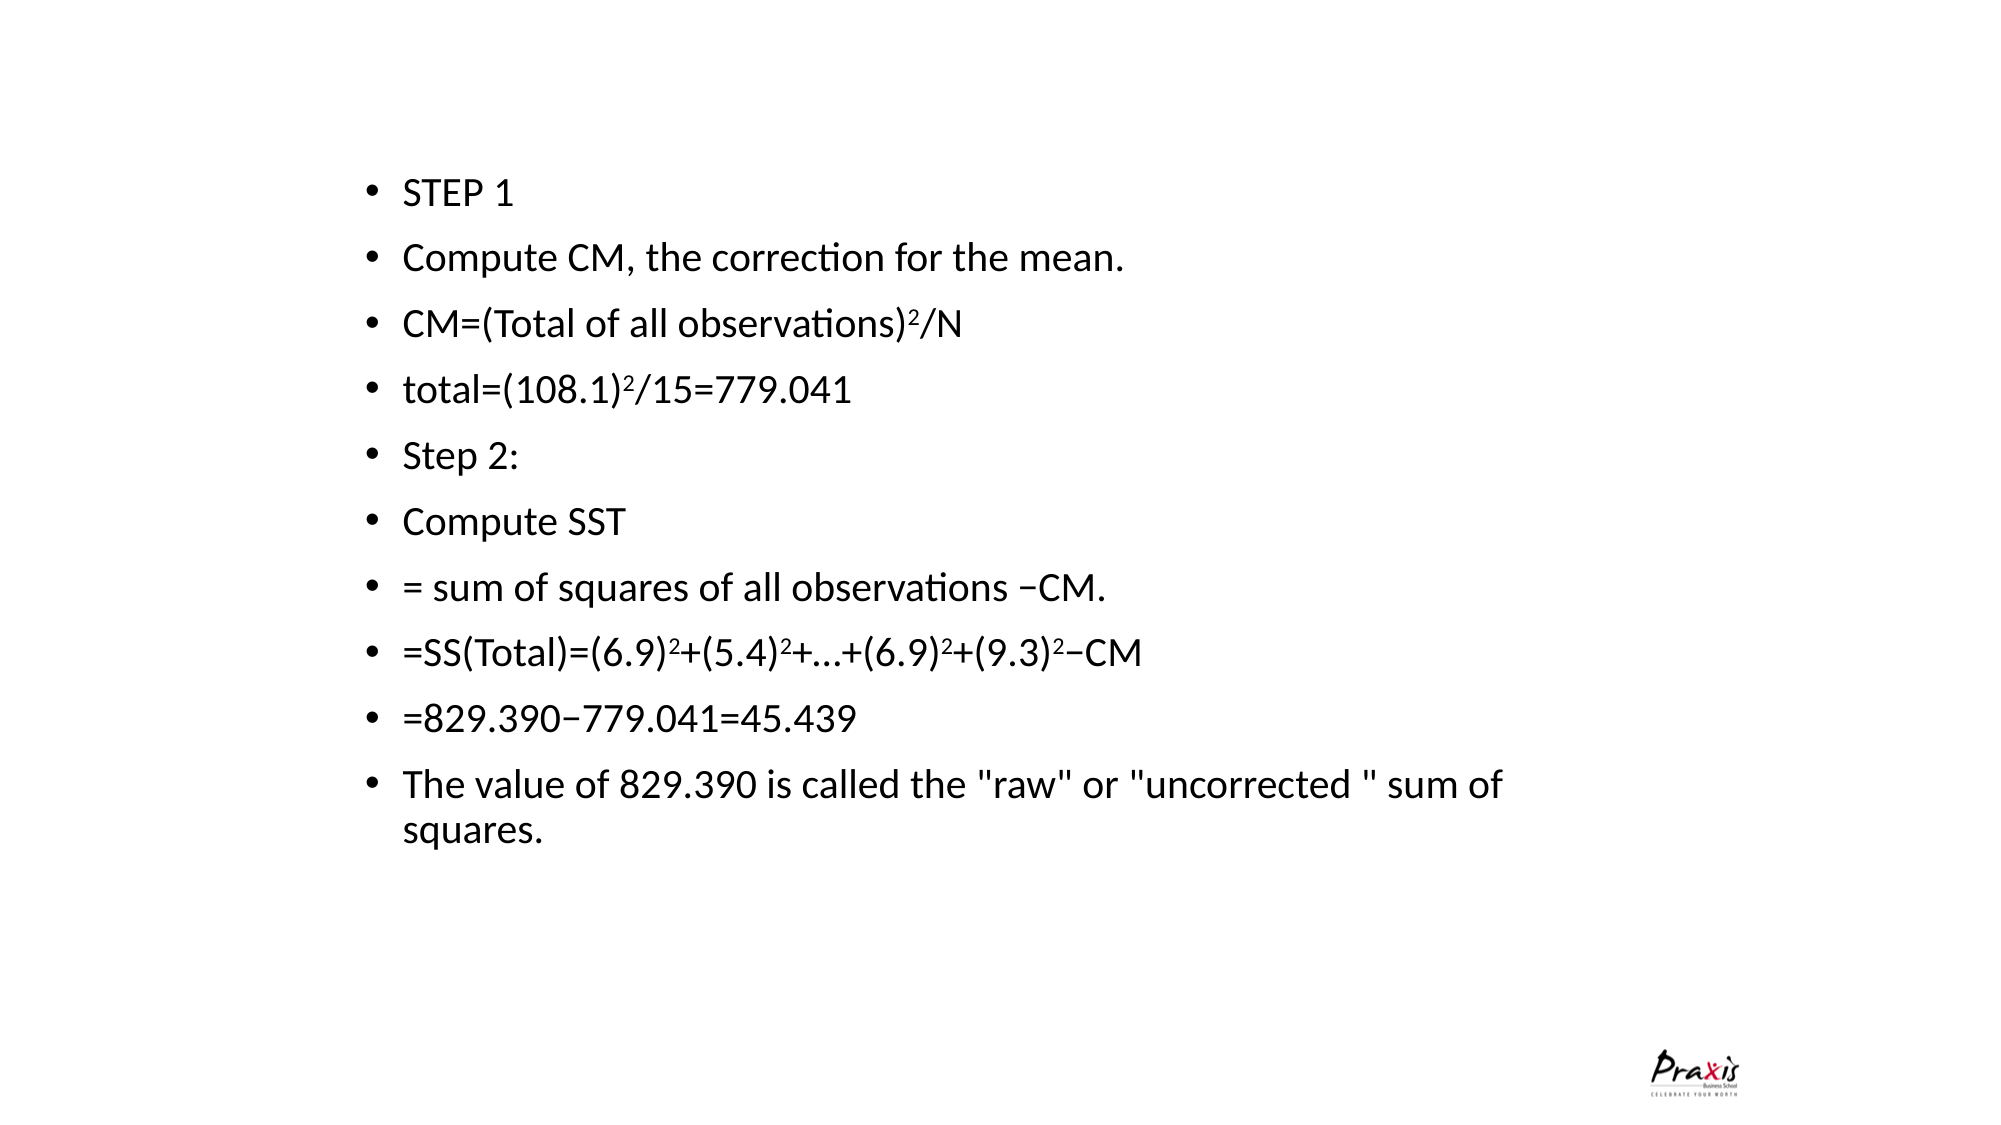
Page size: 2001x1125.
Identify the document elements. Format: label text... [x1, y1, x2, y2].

picture [1642, 1022, 1748, 1125]
list STEP 1 Compute CM, the correction for the mean. CM=(Total of all observations)2/N total=(108.1)2/15=779.041 Step 2: Compute SST = sum of squares of all observations −CM. =SS(Total)=(6.9)2+(5.4)2+…+(6.9)2+(9.3)2−CM =829.390−779.041=45.439 The value of 829.390 is called the "raw" or "uncorrected " sum of squares. [350, 162, 1650, 900]
